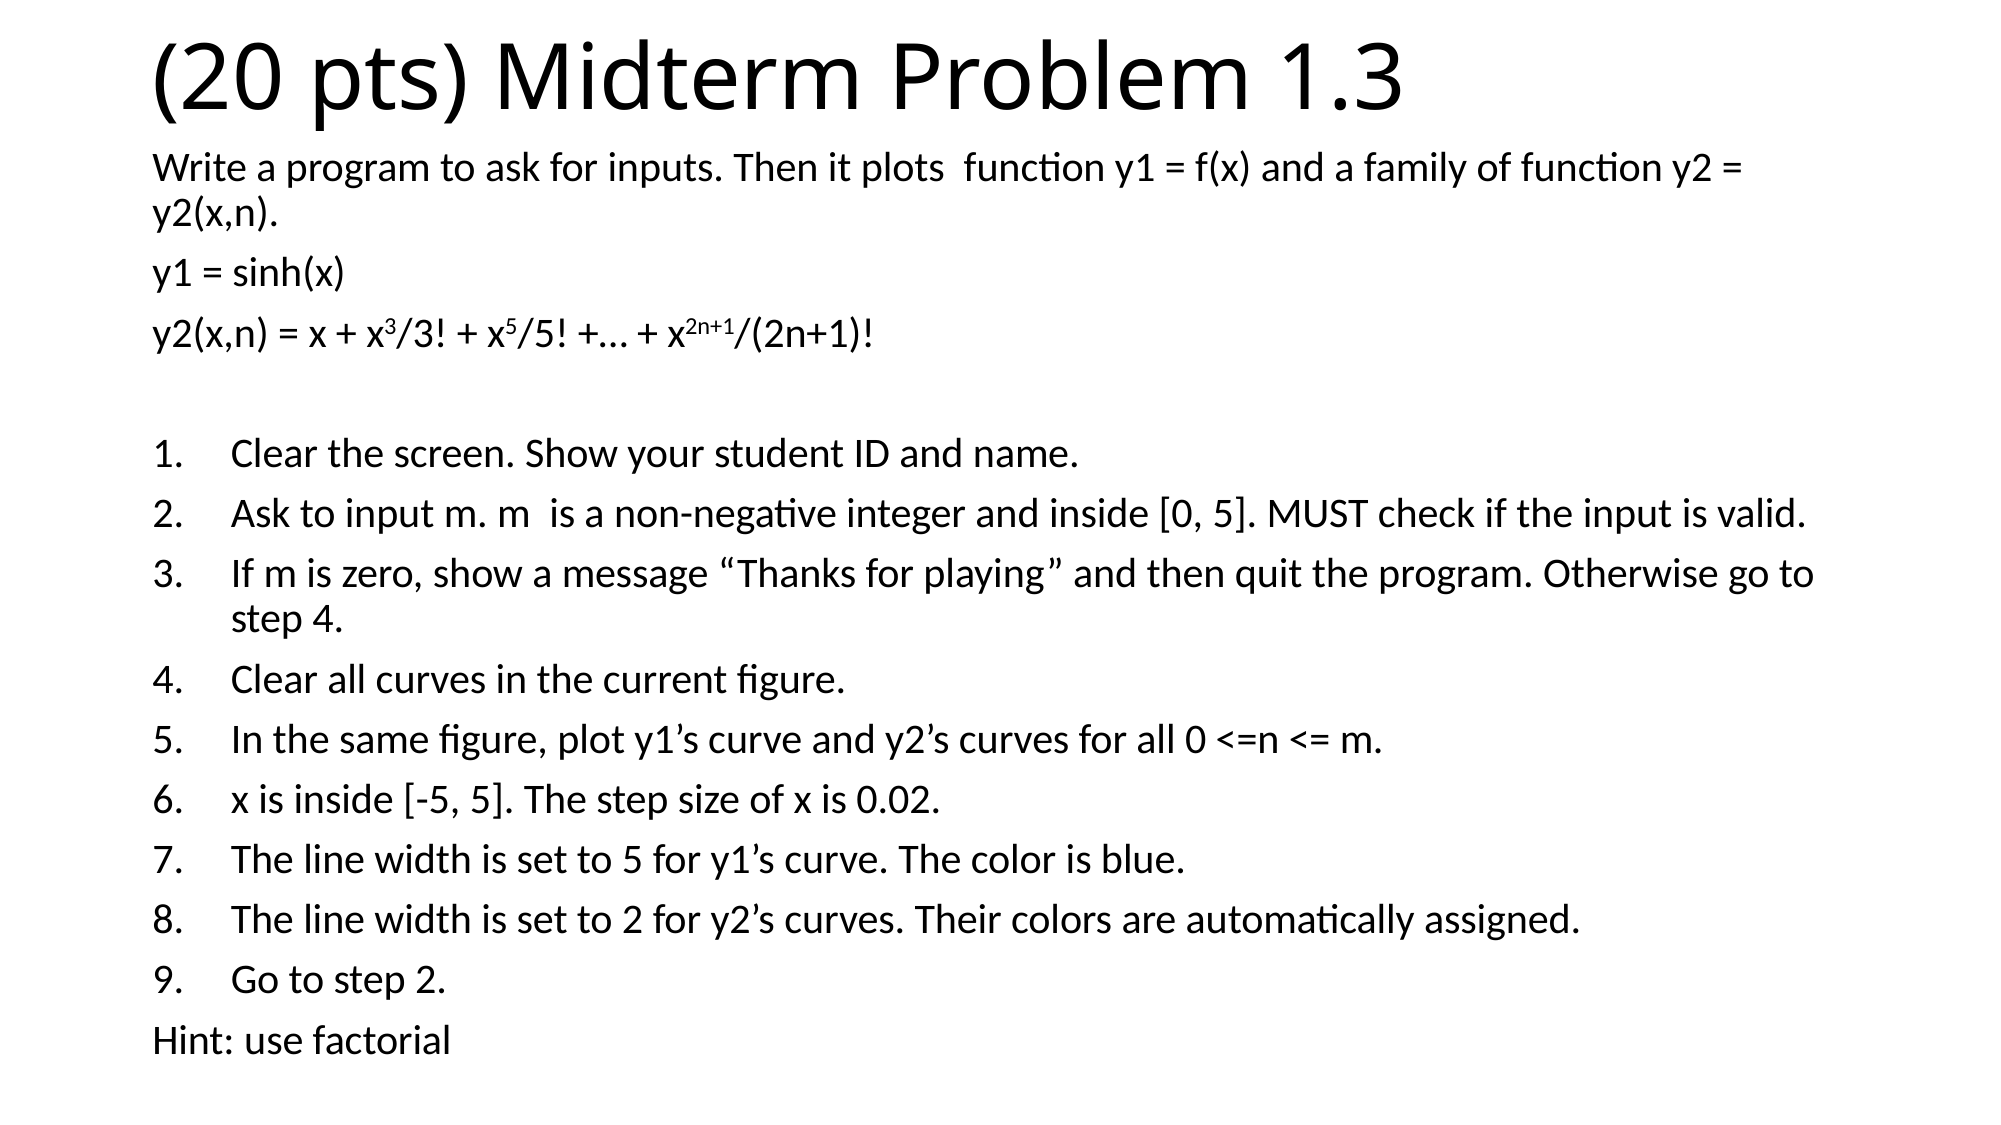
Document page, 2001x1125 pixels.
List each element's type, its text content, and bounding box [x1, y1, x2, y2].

list Write a program to ask for inputs. Then it plots function y1 = f(x) and a family of function y2 = y2(x,n). y1 = sinh(x) y2(x,n) = x + x3/3! + x5/5! +… + x2n+1/(2n+1)! Clear the screen. Show your student ID and name. Ask to input m. m is a non-negative integer and inside [0, 5]. MUST check if the input is valid. If m is zero, show a message “Thanks for playing” and then quit the program. Otherwise go to step 4. Clear all curves in the current figure. In the same figure, plot y1’s curve and y2’s curves for all 0 <=n <= m. x is inside [-5, 5]. The step size of x is 0.02. The line width is set to 5 for y1’s curve. The color is blue. The line width is set to 2 for y2’s curves. Their colors are automatically assigned. Go to step 2. Hint: use factorial [137, 137, 1863, 1091]
title (20 pts) Midterm Problem 1.3 [137, 0, 1863, 137]
